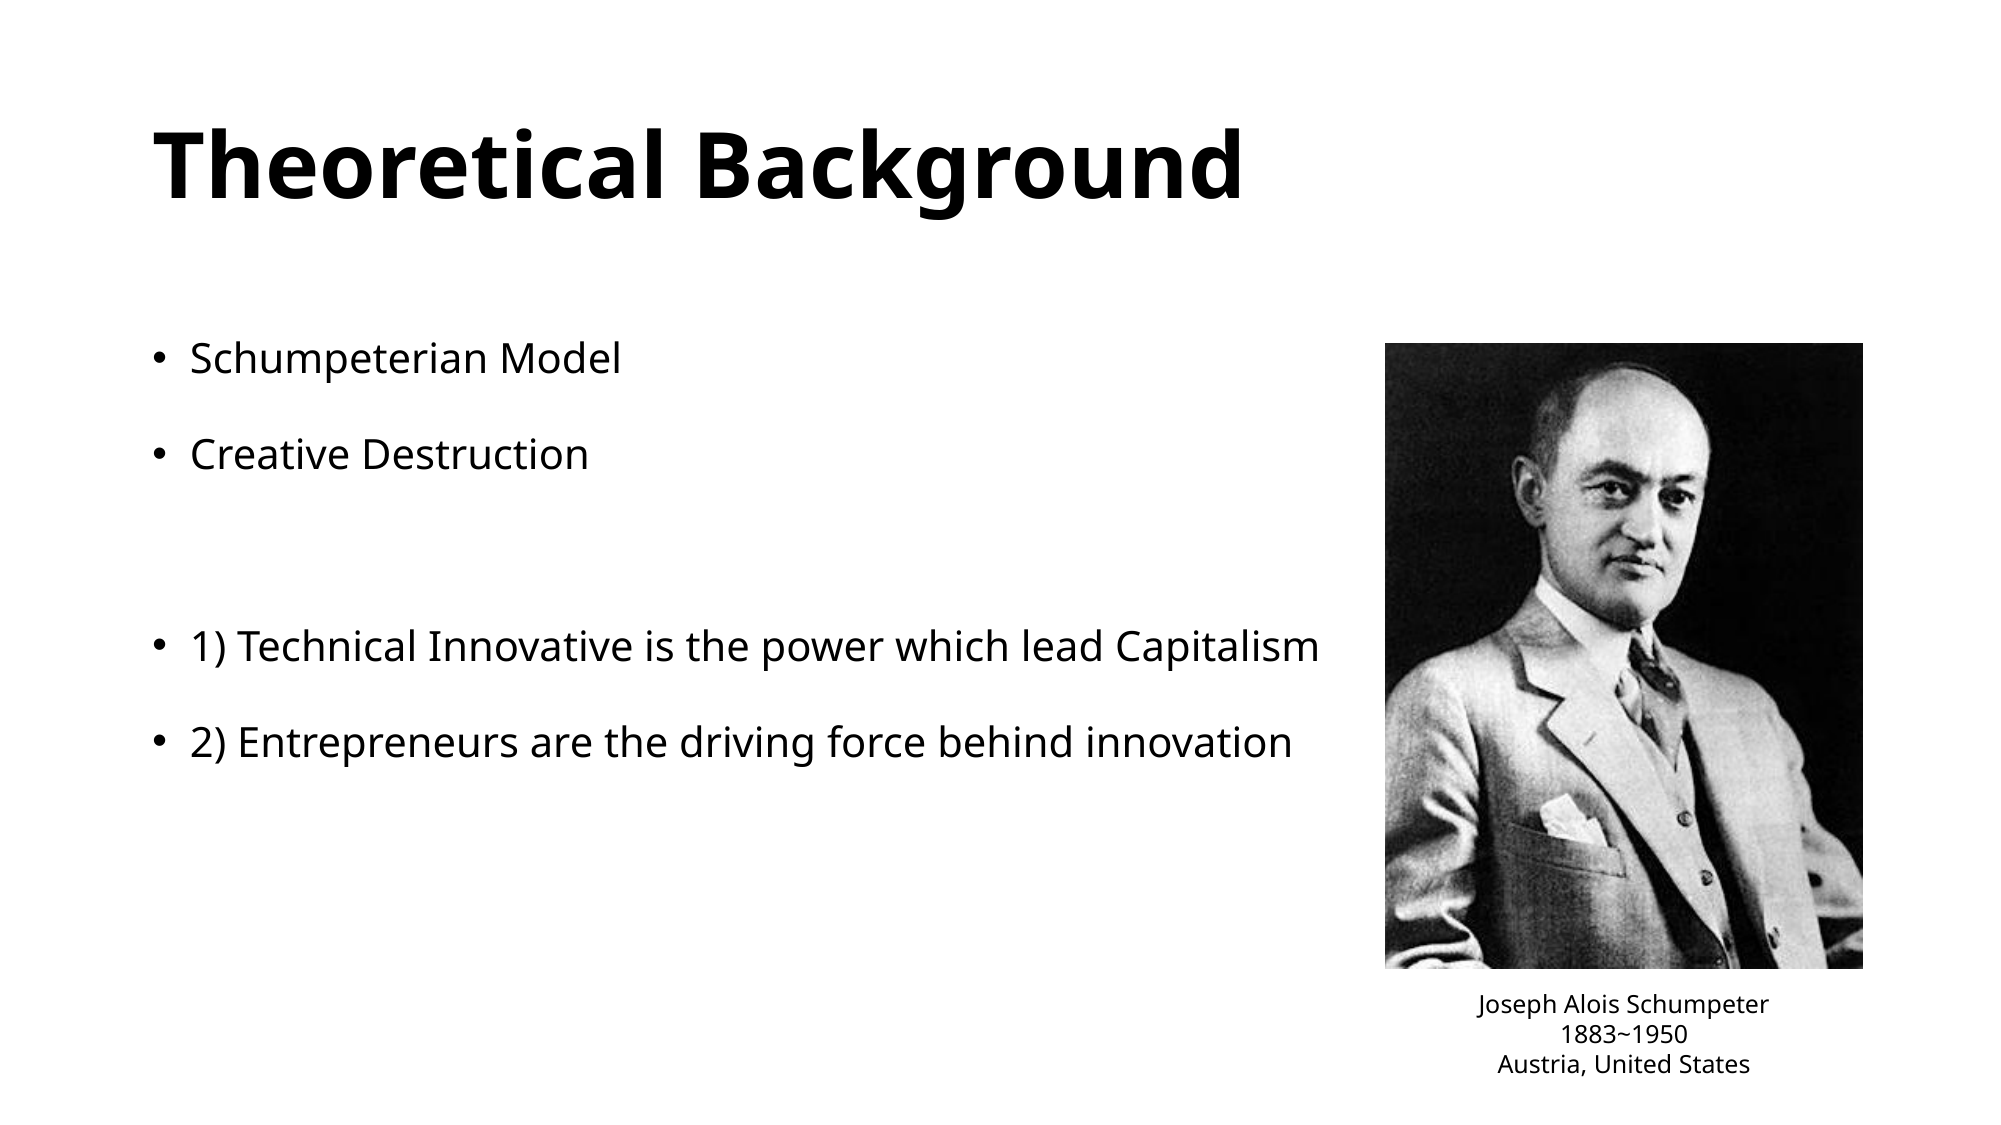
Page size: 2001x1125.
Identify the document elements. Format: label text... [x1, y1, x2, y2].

picture [1385, 343, 1863, 969]
text_box Joseph Alois Schumpeter 1883~1950 Austria, United States [1385, 981, 1863, 1086]
list Schumpeterian Model Creative Destruction 1) Technical Innovative is the power which lead Capitalism 2) Entrepreneurs are the driving force behind innovation [137, 299, 1863, 1014]
title Theoretical Background [137, 59, 1863, 278]
